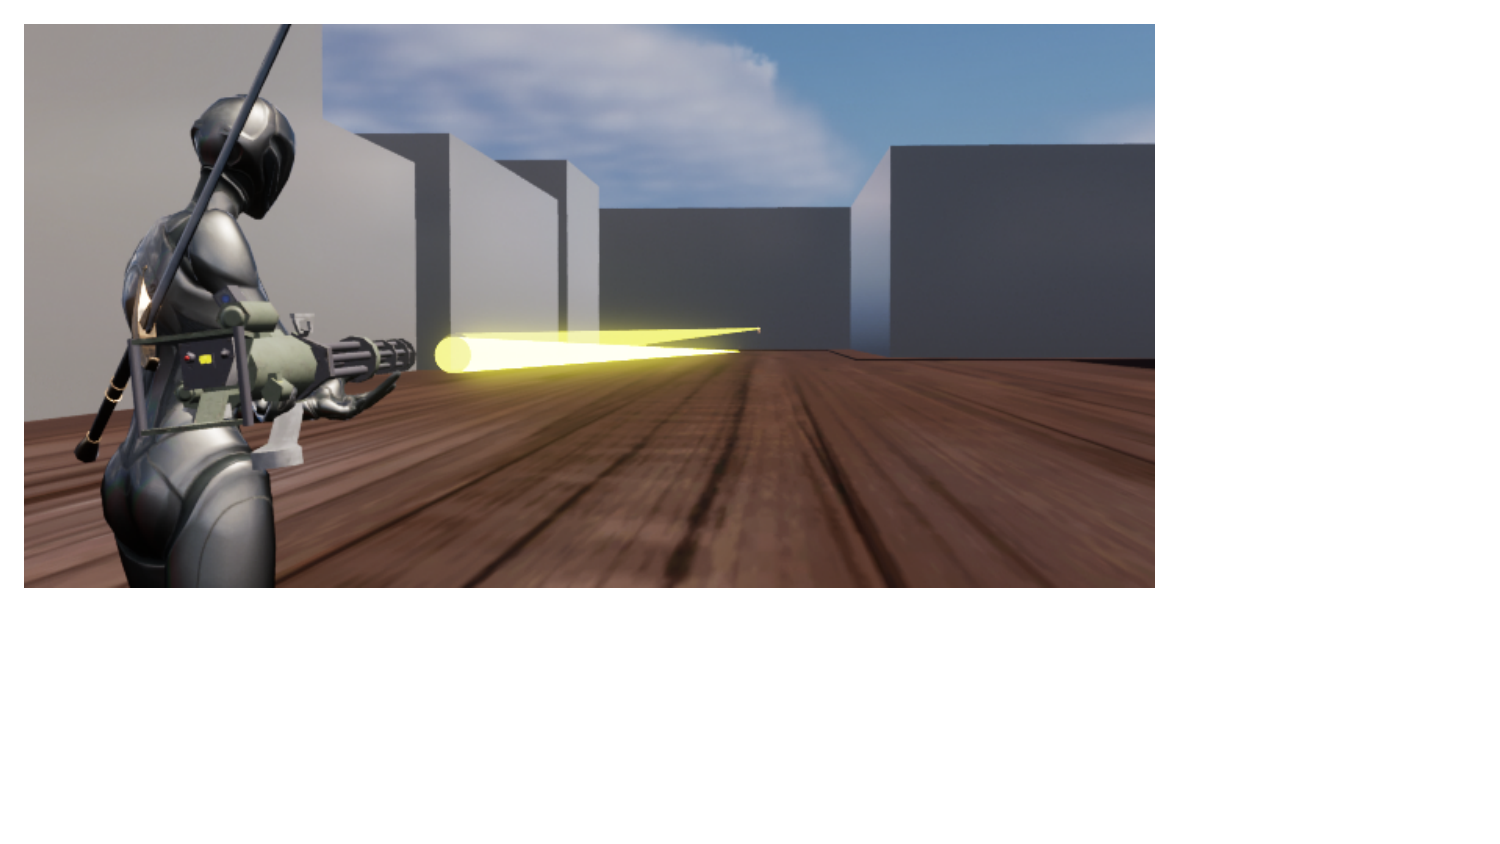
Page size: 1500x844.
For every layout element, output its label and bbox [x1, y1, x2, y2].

picture [24, 24, 1155, 588]
